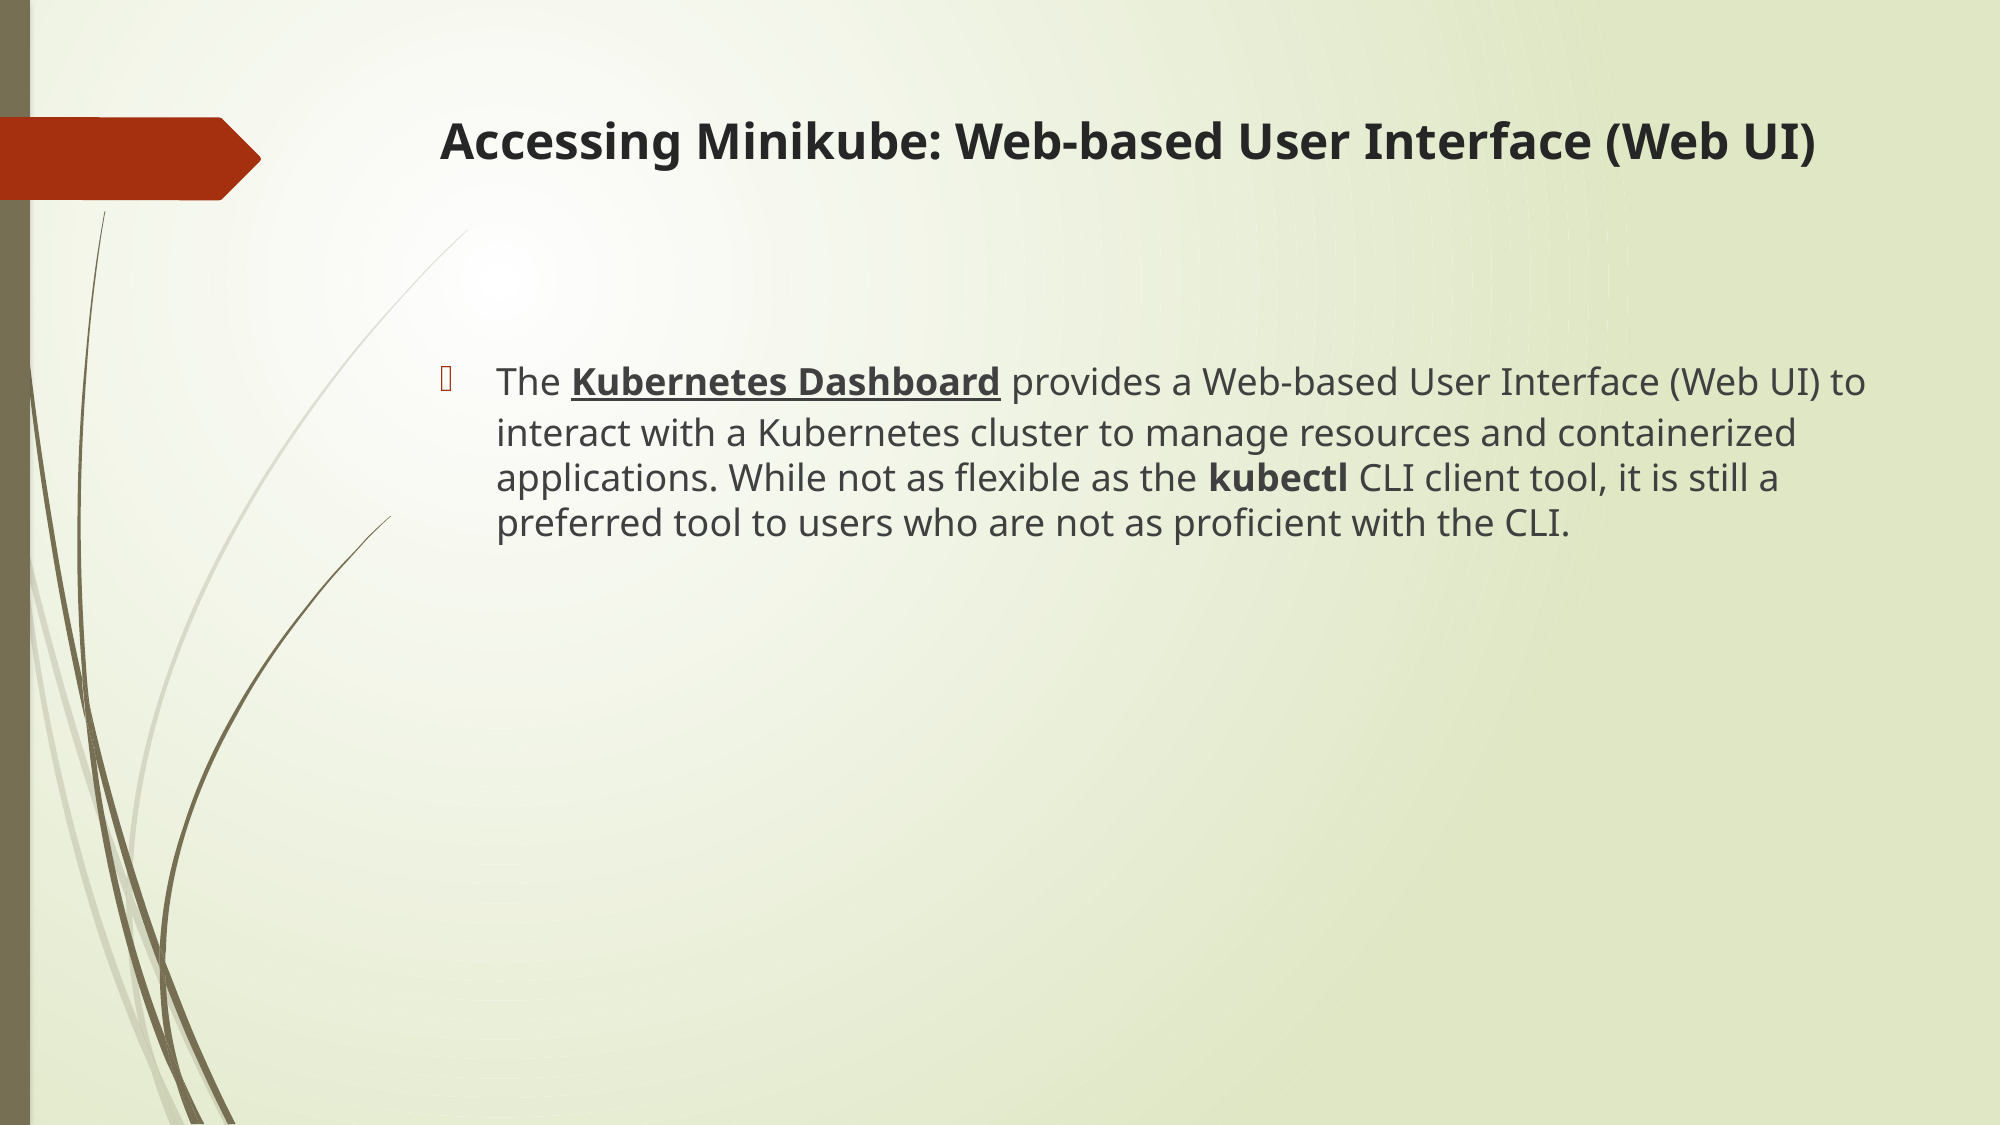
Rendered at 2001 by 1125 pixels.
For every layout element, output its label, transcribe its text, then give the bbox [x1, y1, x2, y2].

title Accessing Minikube: Web-based User Interface (Web UI) [425, 102, 1888, 313]
list The Kubernetes Dashboard provides a Web-based User Interface (Web UI) to interact with a Kubernetes cluster to manage resources and containerized applications. While not as flexible as the kubectl CLI client tool, it is still a preferred tool to users who are not as proficient with the CLI. [424, 350, 1888, 970]
